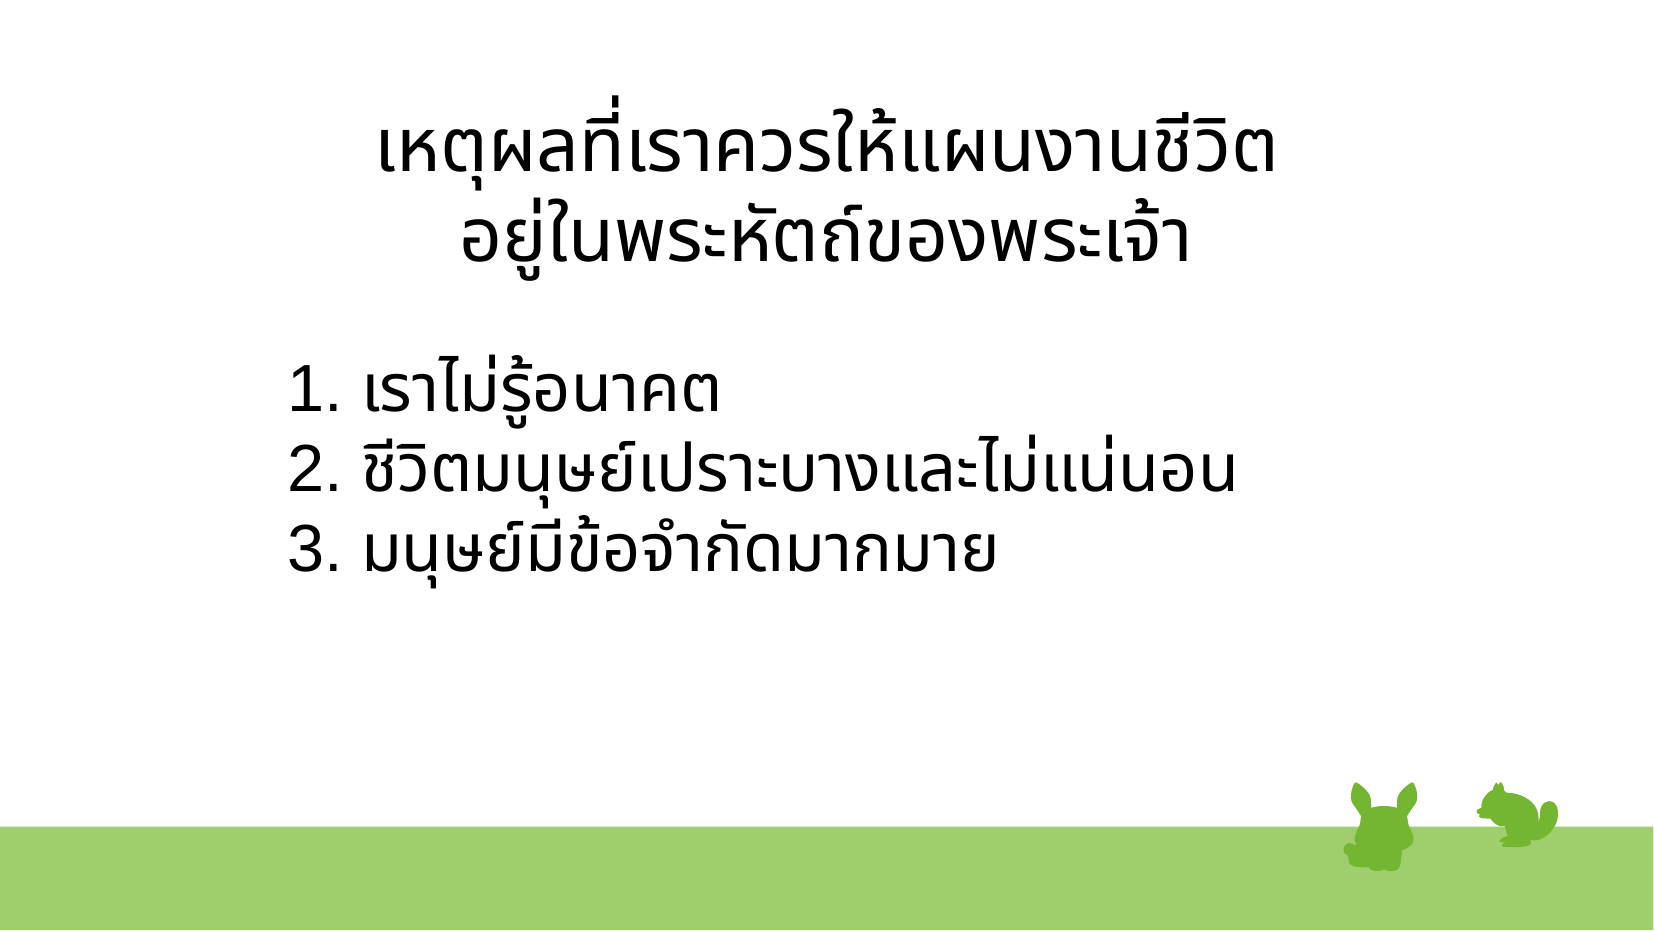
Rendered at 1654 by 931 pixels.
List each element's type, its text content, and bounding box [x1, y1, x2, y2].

title เหตุผลที่เราควรให้แผนงานชีวิต อยู่ในพระหัตถ์ของพระเจ้า [88, 84, 1565, 289]
text_box 1. เราไม่รู้อนาคต 2. ชีวิตมนุษย์เปราะบางและไม่แน่นอน 3. มนุษย์มีข้อจำกัดมากมาย [272, 337, 1463, 506]
